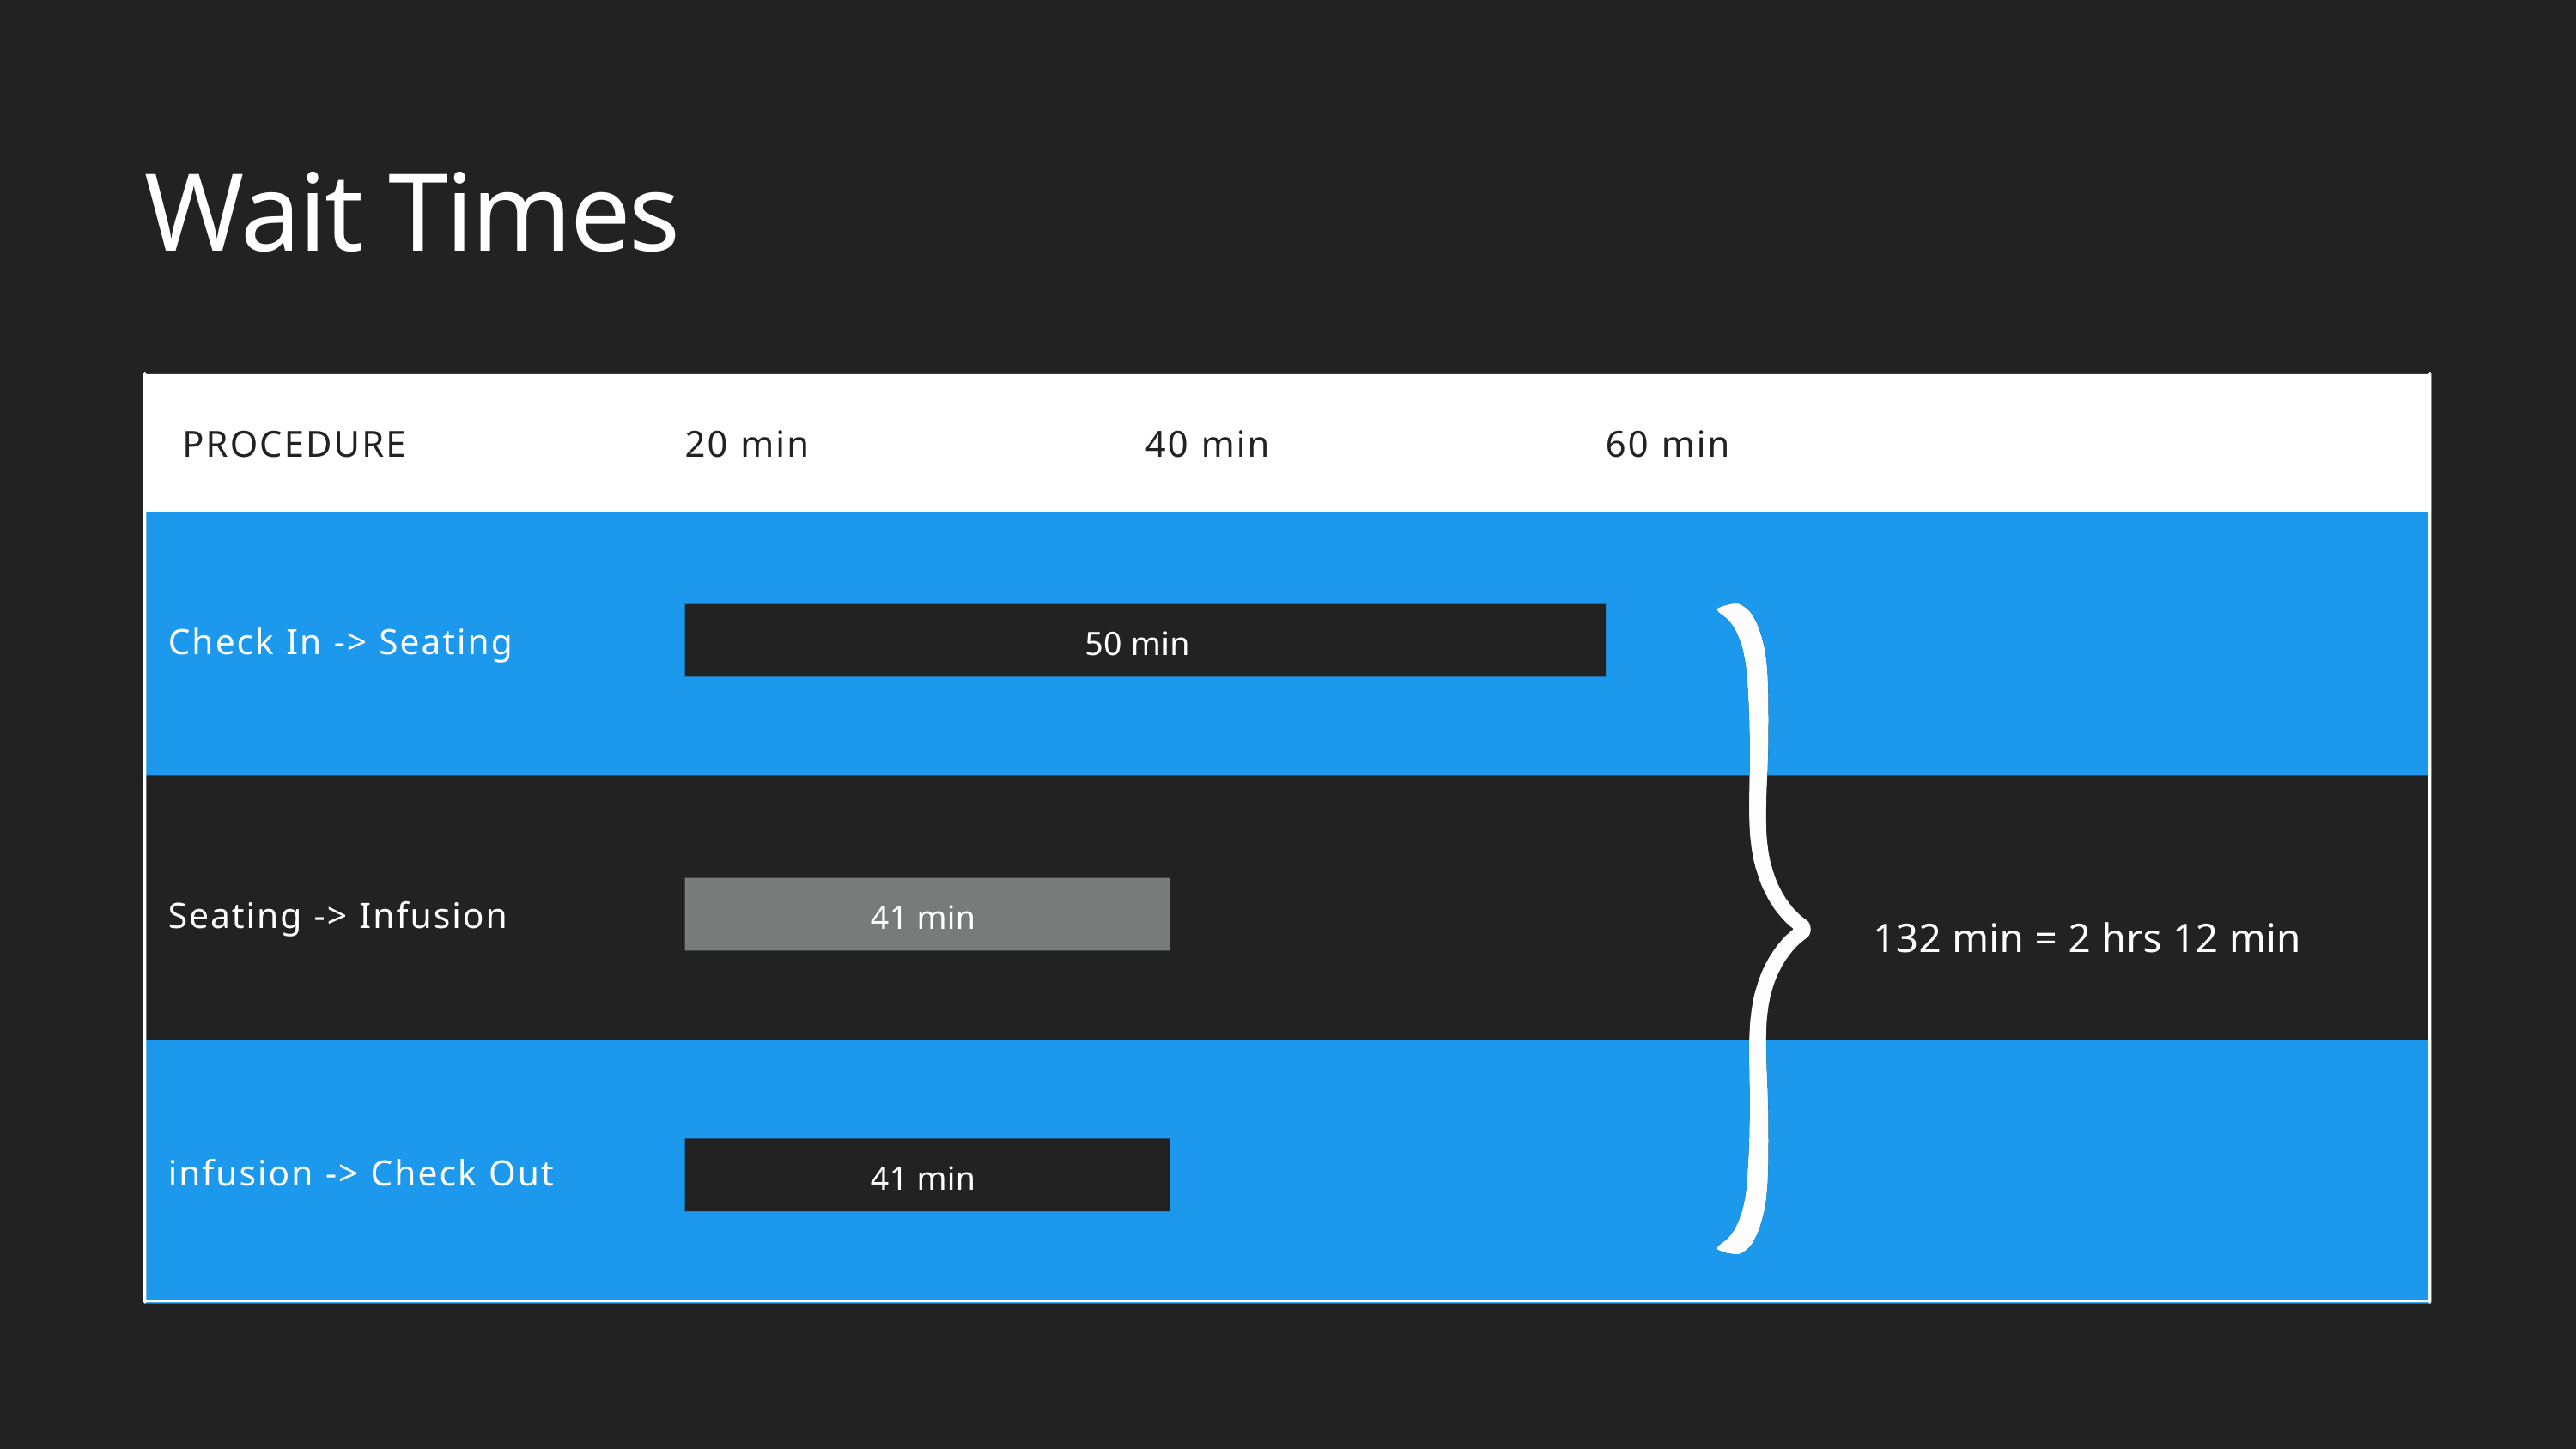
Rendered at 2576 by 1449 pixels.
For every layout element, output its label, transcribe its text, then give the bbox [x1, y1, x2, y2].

text_box Seating -> Infusion [167, 893, 549, 936]
picture [1716, 603, 1811, 1254]
text_box 20 min [684, 421, 1001, 465]
text_box Check In -> Seating [167, 619, 589, 662]
text_box [684, 877, 1170, 951]
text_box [684, 603, 1607, 677]
text_box 132 min = 2 hrs 12 min [1869, 908, 2306, 961]
text_box 41 min [729, 894, 1117, 936]
text_box 40 min [1145, 421, 1461, 465]
text_box 60 min [1606, 421, 1923, 465]
text_box [144, 1040, 2432, 1304]
text_box Wait Times [144, 143, 1870, 273]
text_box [684, 1138, 1170, 1212]
text_box PROCEDURE [182, 421, 446, 465]
text_box infusion -> Check Out [167, 1150, 601, 1193]
text_box [145, 512, 2429, 776]
text_box [145, 373, 2429, 512]
